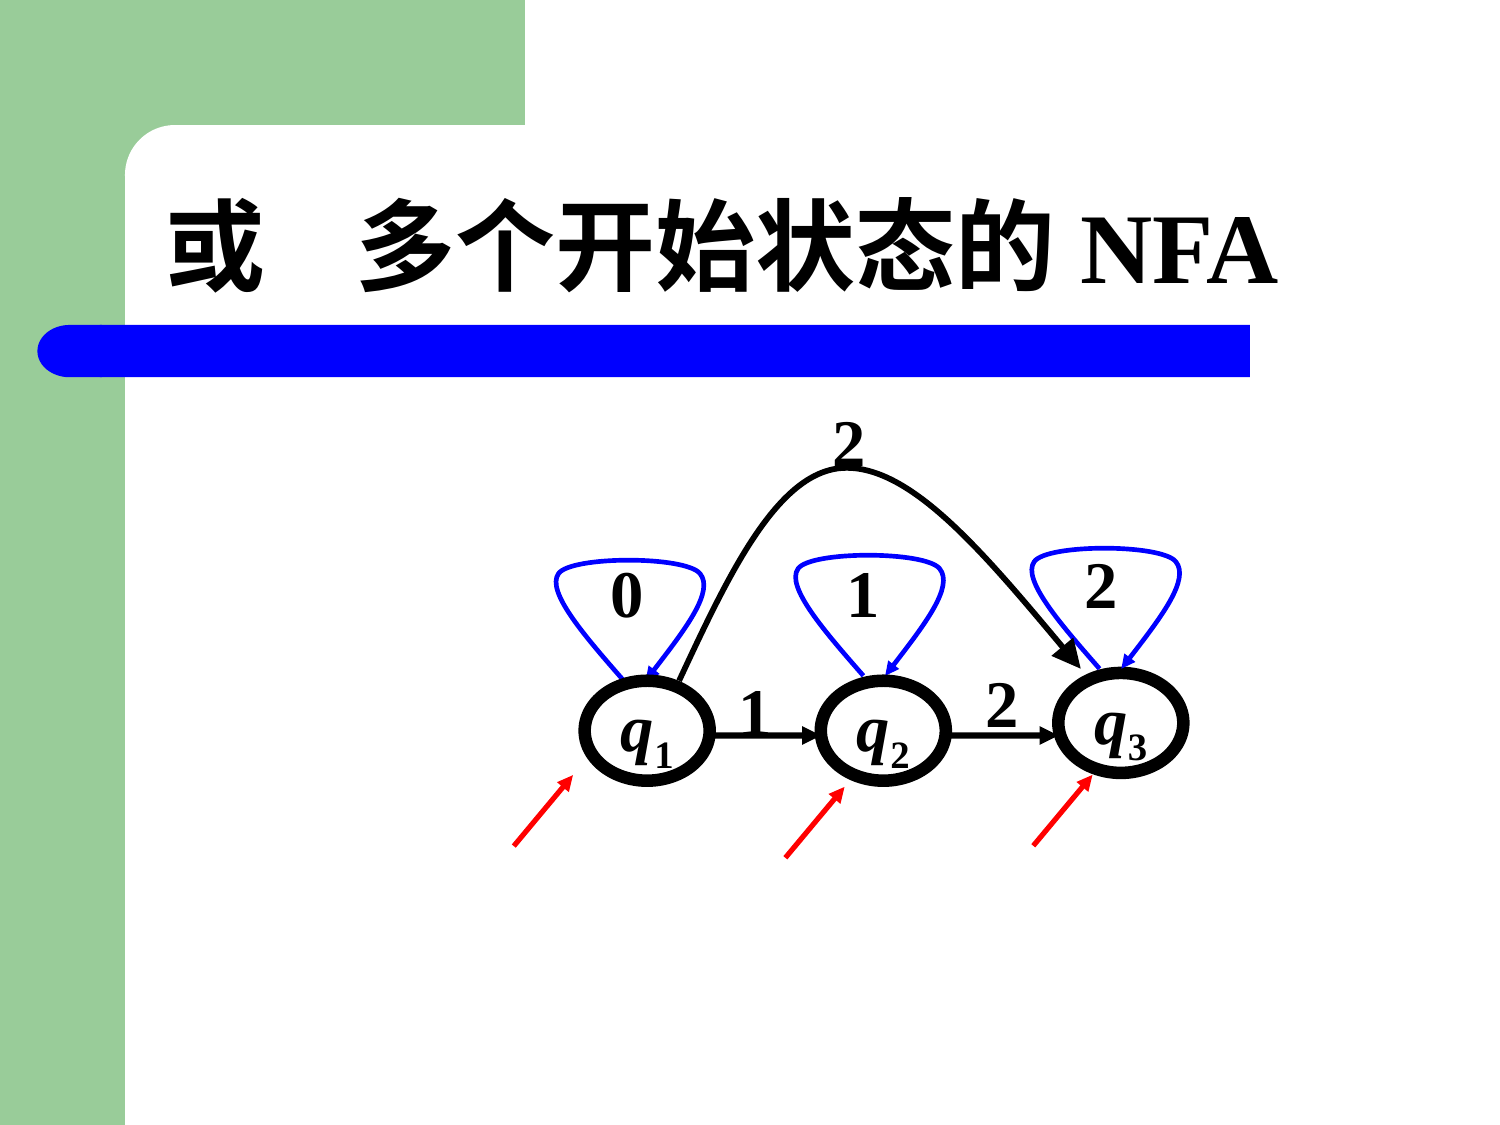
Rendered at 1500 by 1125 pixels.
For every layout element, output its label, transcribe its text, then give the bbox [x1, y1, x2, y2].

text_box 2 [1045, 604, 1059, 622]
text_box [555, 560, 704, 681]
text_box [1033, 774, 1093, 846]
text_box 2 [983, 671, 1021, 741]
text_box 0 [608, 550, 646, 560]
text_box [513, 775, 573, 847]
text_box q1 [584, 680, 710, 781]
text_box 2 [1045, 541, 1158, 554]
text_box [1031, 548, 1180, 669]
text_box [785, 786, 845, 858]
text_box 1 [736, 678, 774, 749]
text_box [774, 729, 821, 742]
text_box [679, 469, 1081, 681]
text_box q2 [820, 680, 946, 781]
text_box 2 [830, 399, 869, 480]
text_box [1021, 729, 1059, 742]
text_box q3 [1058, 672, 1184, 773]
title 或 多个开始状态的NFA [149, 124, 1463, 313]
